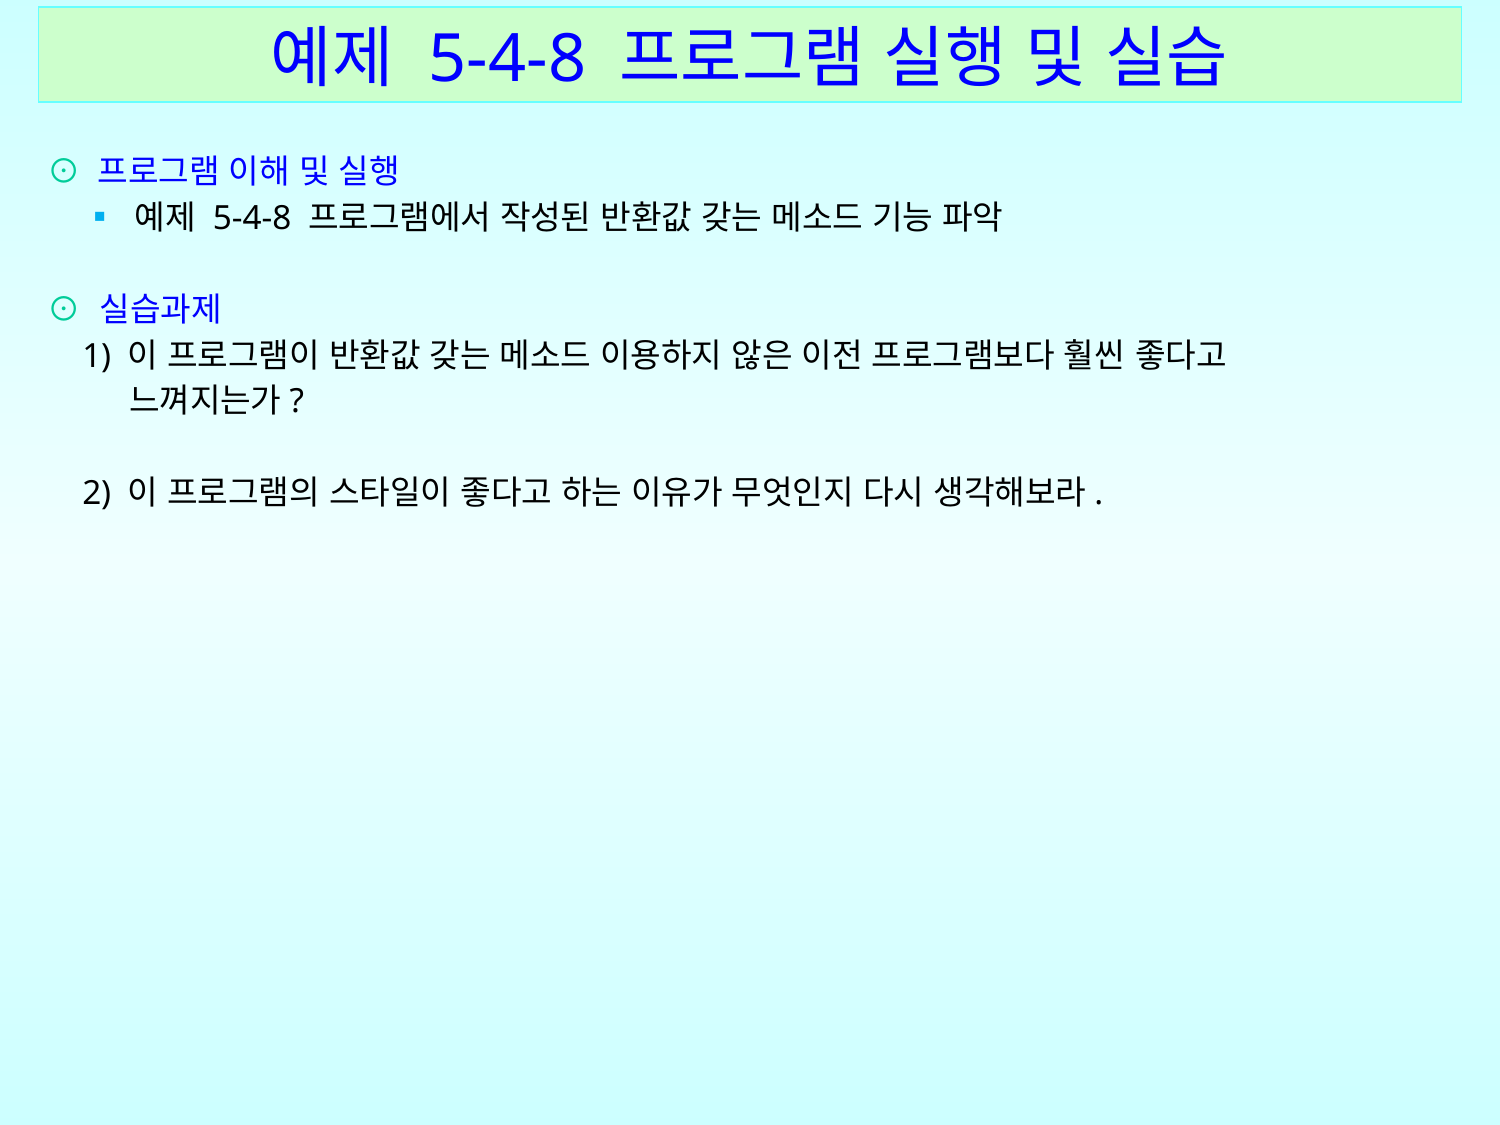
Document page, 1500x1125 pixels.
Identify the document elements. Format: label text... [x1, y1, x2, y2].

text_box 예제 5-4-8 프로그램 실행 및 실습 [38, 7, 1462, 102]
text_box ⊙ 프로그램 이해 및 실행 ▪ 예제 5-4-8 프로그램에서 작성된 반환값 갖는 메소드 기능 파악 ⊙ 실습과제 1) 이 프로그램이 반환값 갖는 메소드 이용하지 않은 이전 프로그램보다 훨씬 좋다고 느껴지는가? 2) 이 프로그램의 스타일이 좋다고 하는 이유가 무엇인지 다시 생각해보라. [32, 137, 1480, 519]
